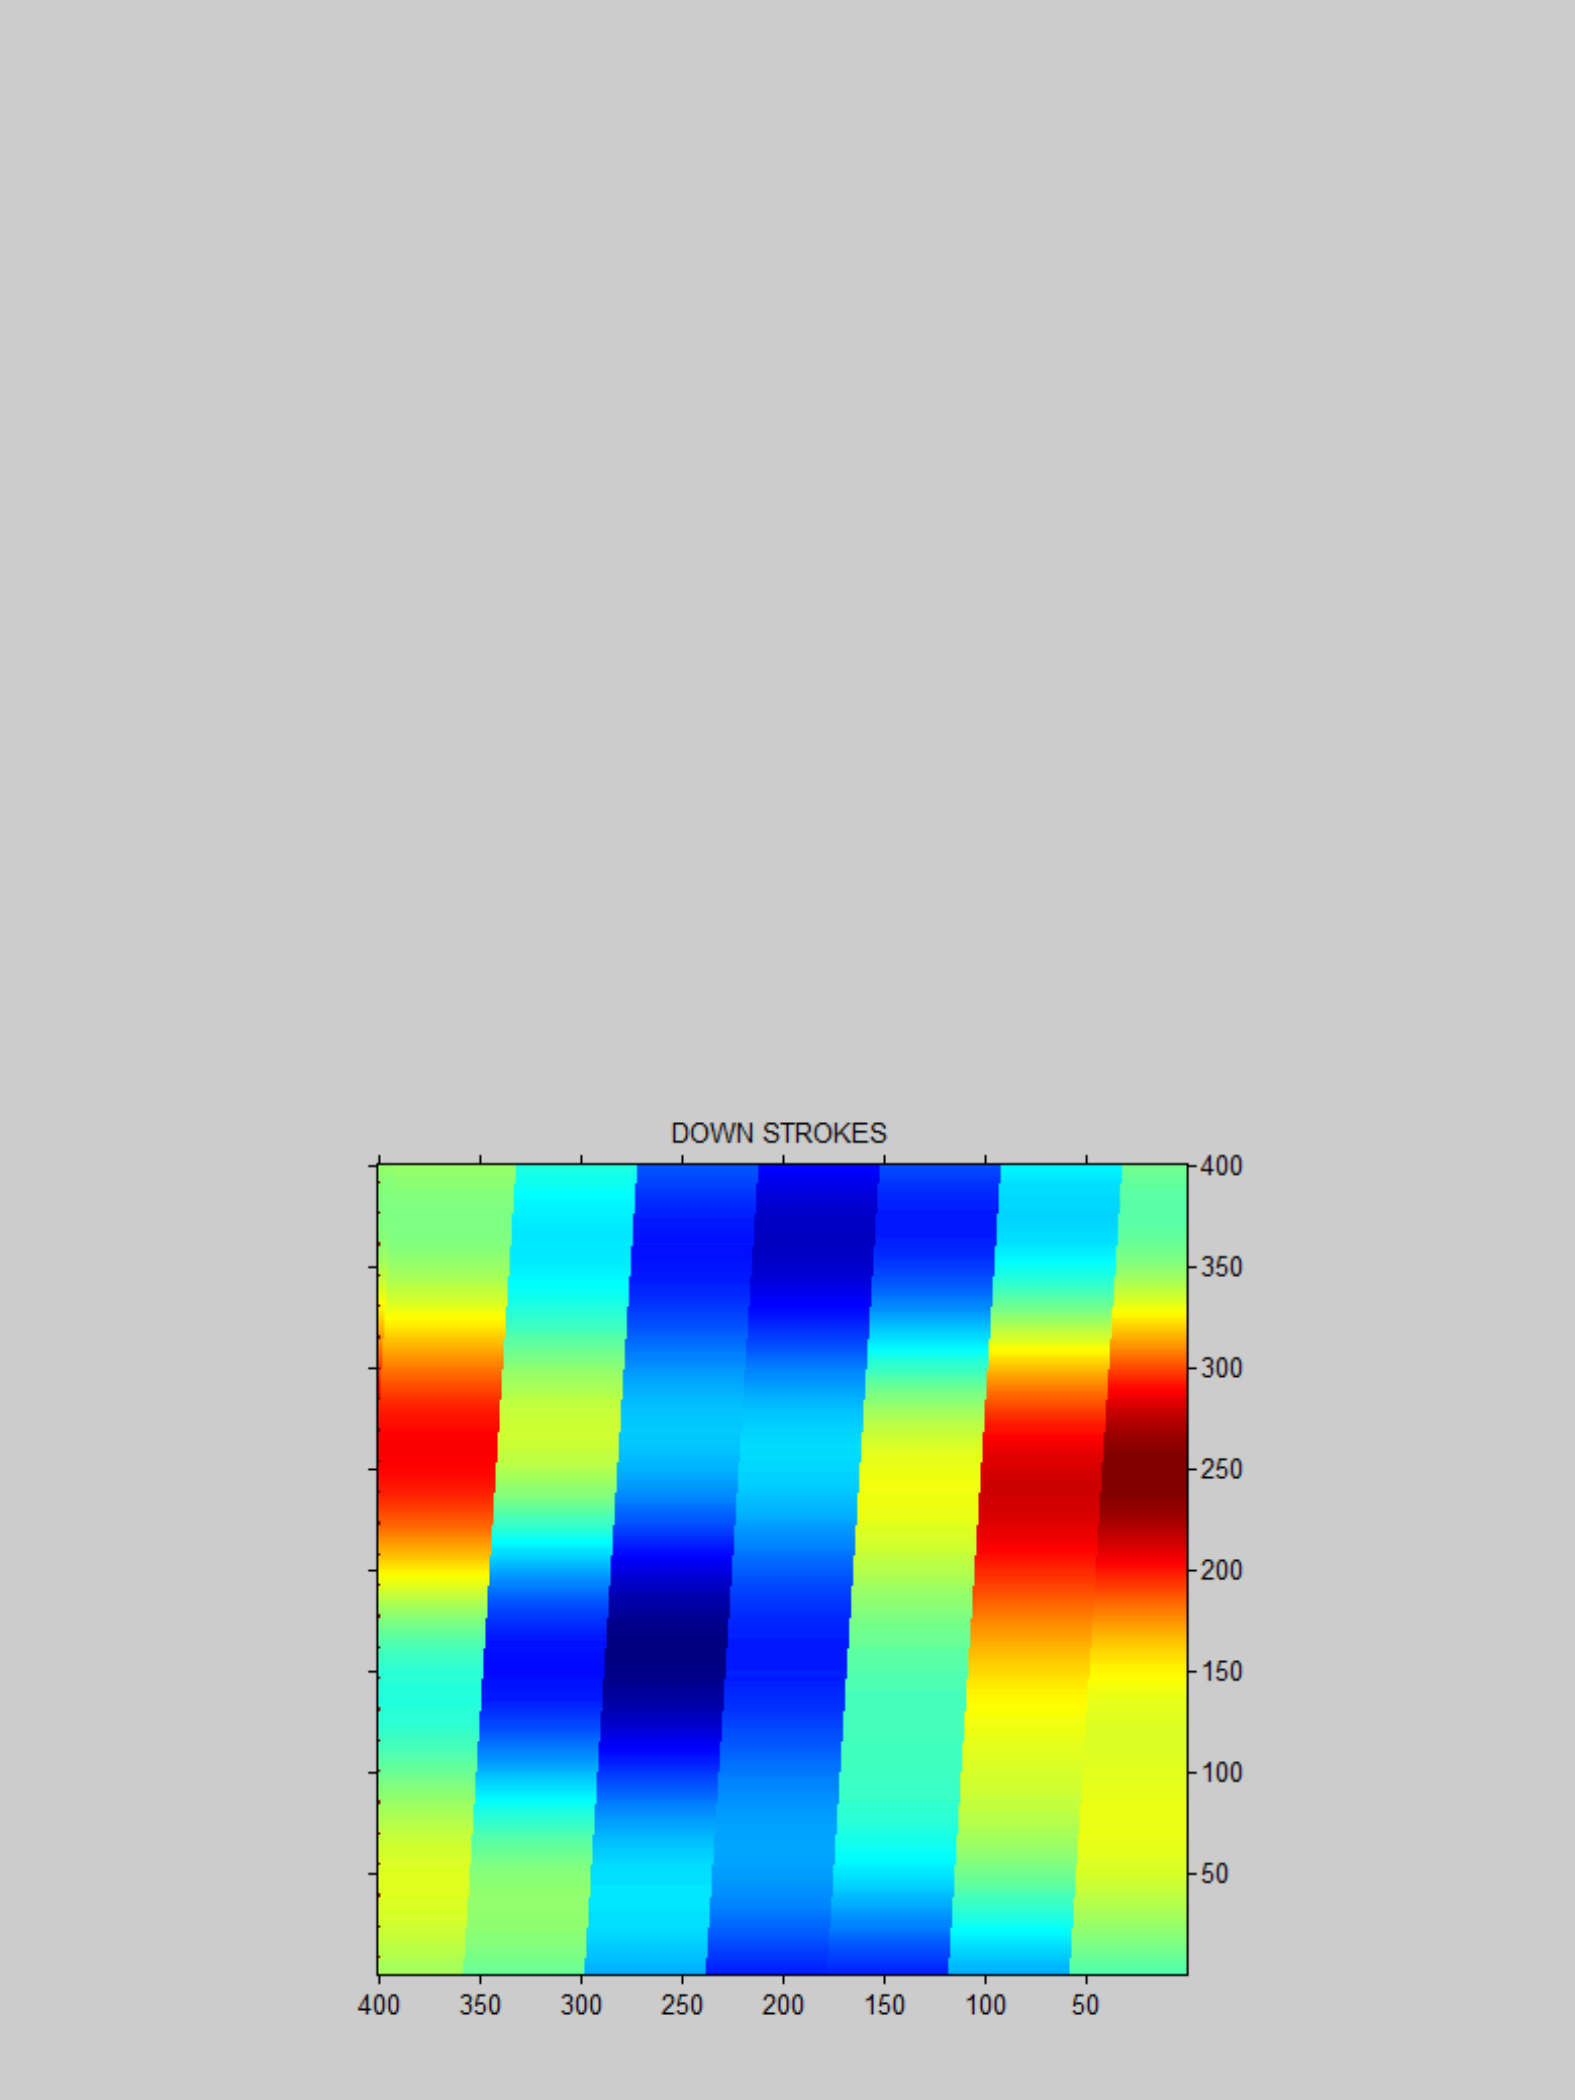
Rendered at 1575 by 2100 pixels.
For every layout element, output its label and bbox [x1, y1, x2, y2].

picture [347, 1104, 1259, 2029]
